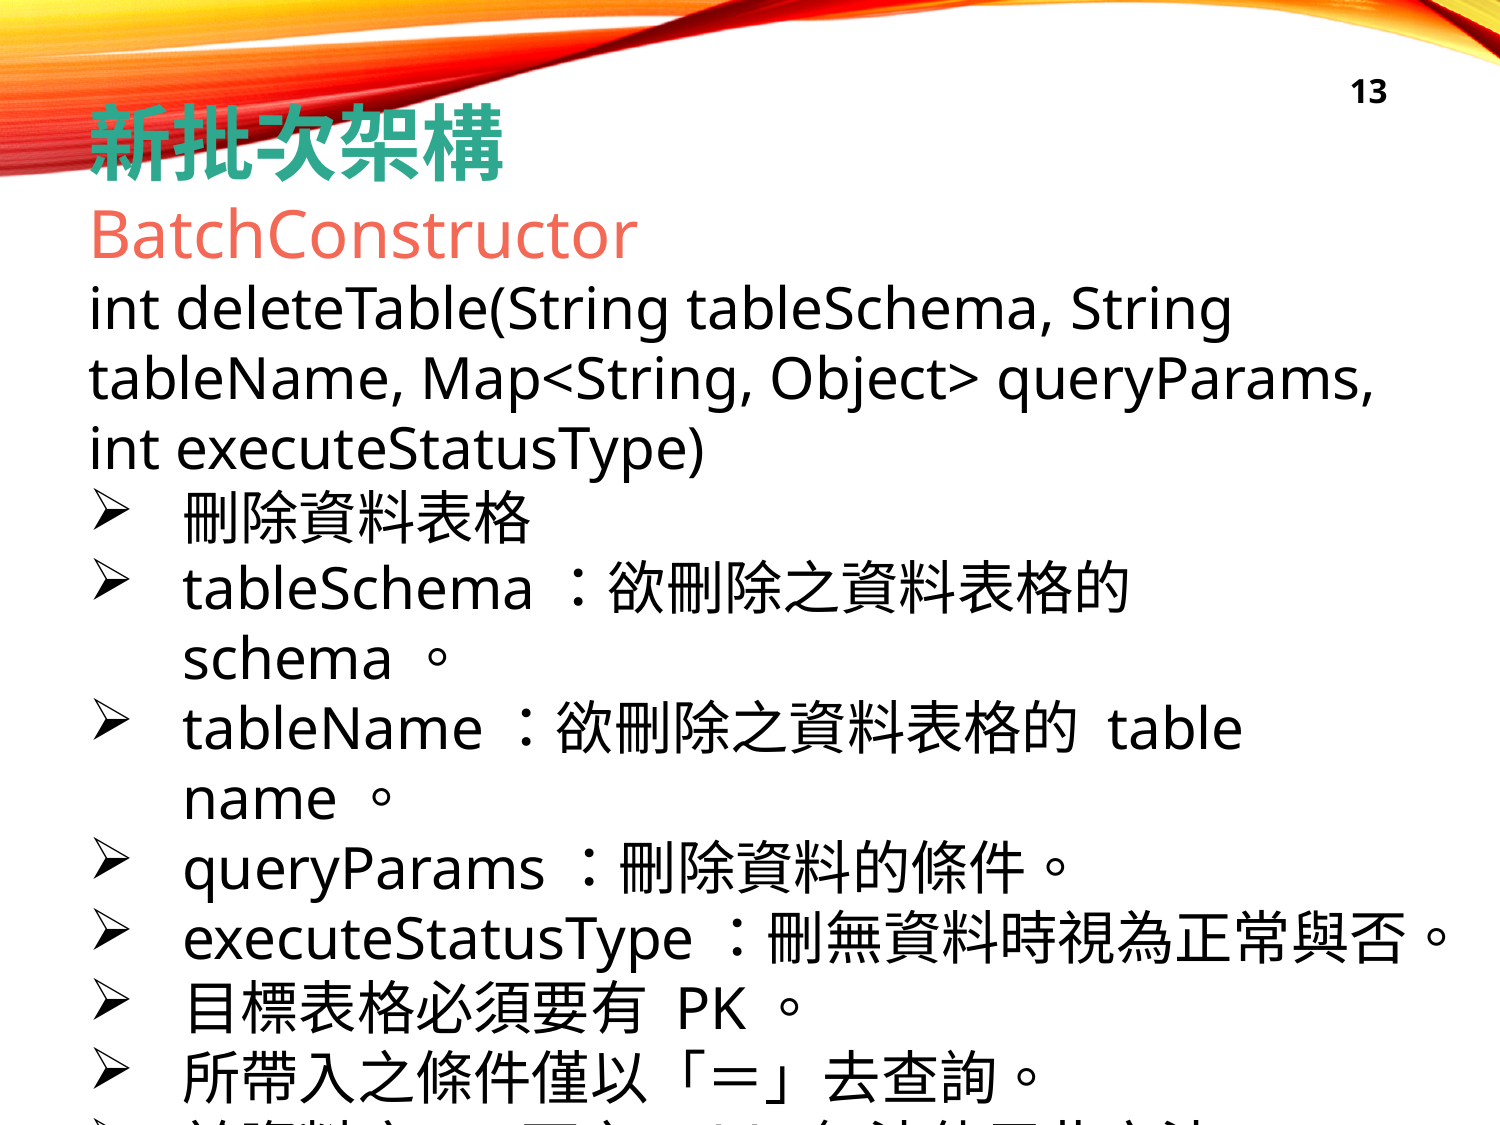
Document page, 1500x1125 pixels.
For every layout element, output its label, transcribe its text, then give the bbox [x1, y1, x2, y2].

picture [0, 0, 1500, 84]
text_box 新批次架構 BatchConstructor int deleteTable(String tableSchema, String tableName, Map<String, Object> queryParams, int executeStatusType) 刪除資料表格 tableSchema：欲刪除之資料表格的 schema。 tableName：欲刪除之資料表格的 table name。 queryParams：刪除資料的條件。 executeStatusType：刪無資料時視為正常與否。 目標表格必須要有 PK。 所帶入之條件僅以「＝」去查詢。 於資料庫DP下之Table無法使用此方法。 [0, 84, 1500, 1125]
slide_number 13 [1078, 62, 1403, 84]
